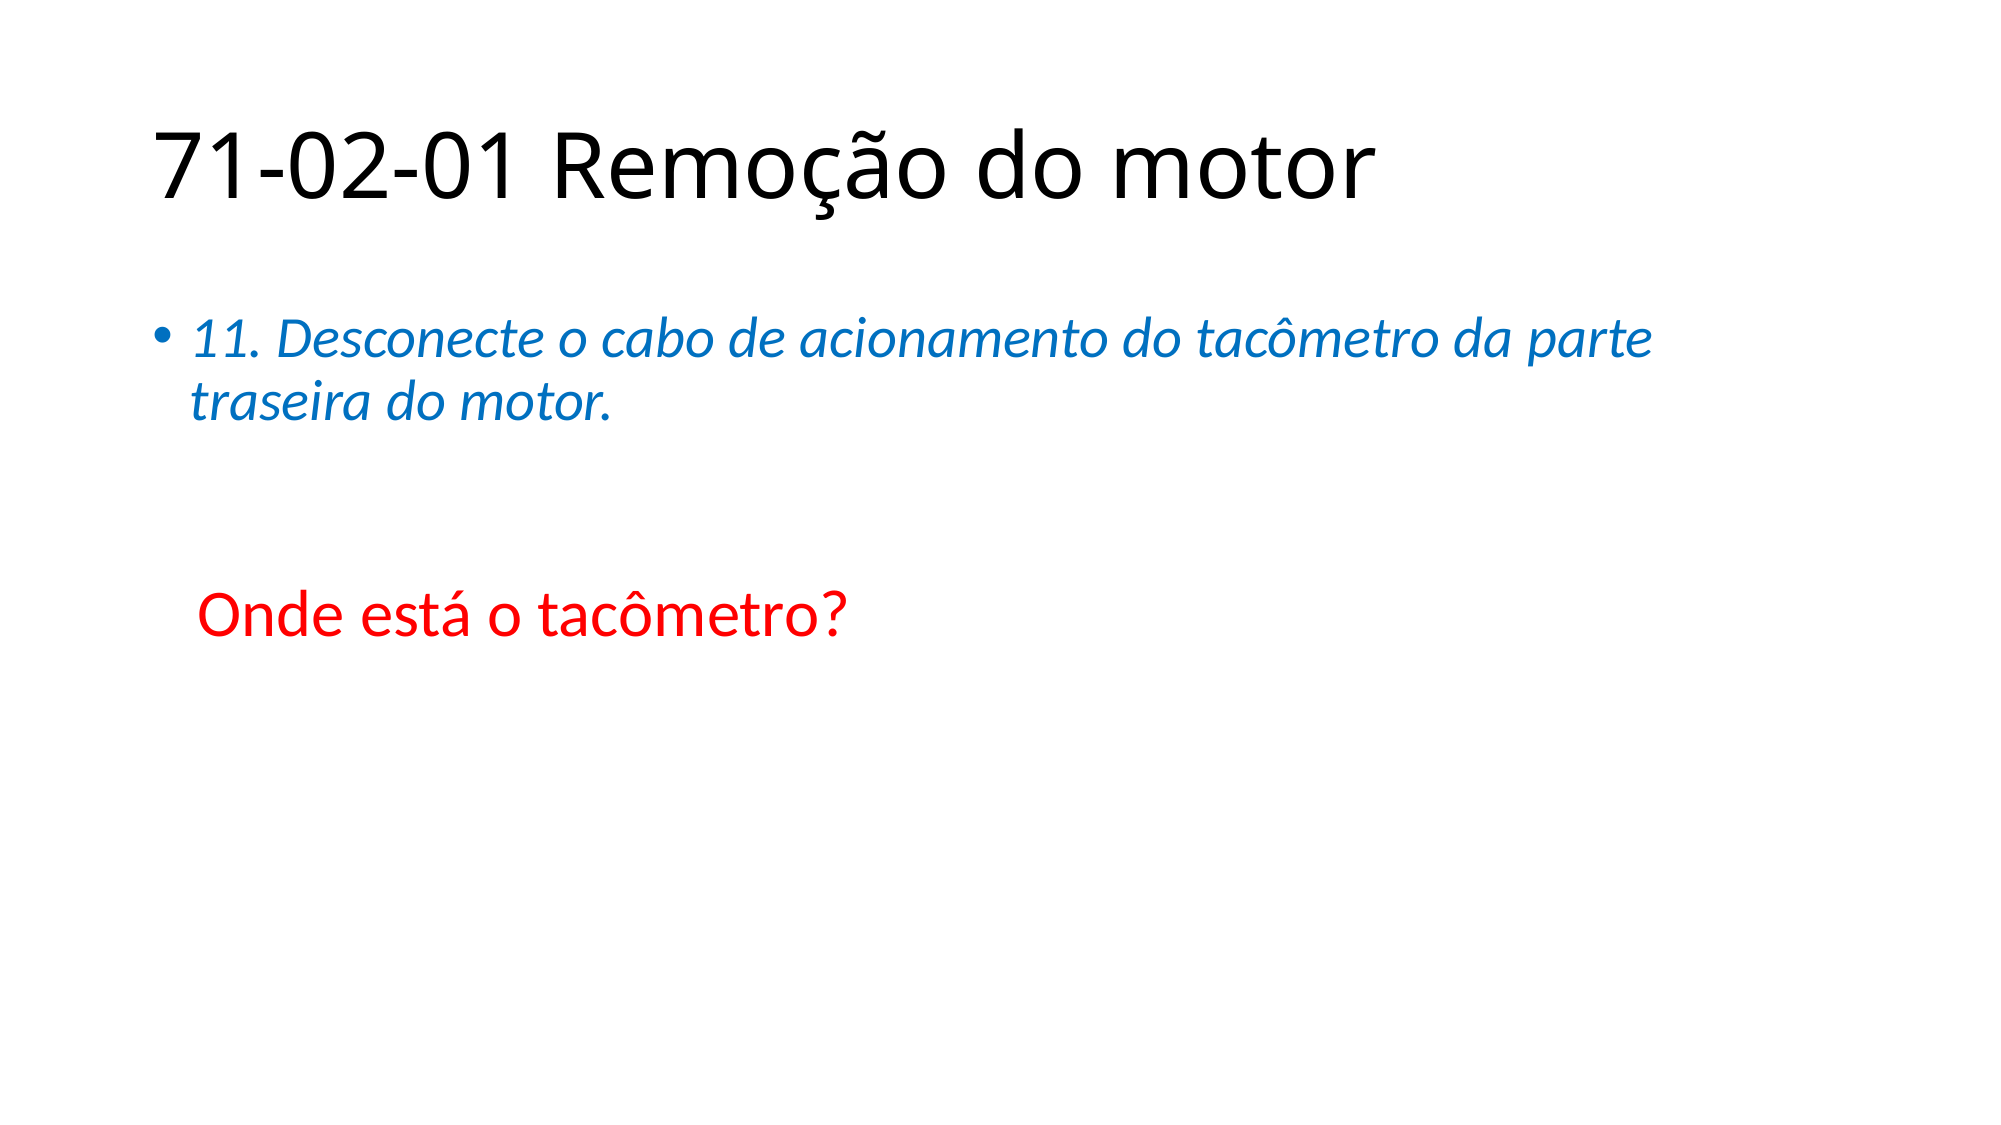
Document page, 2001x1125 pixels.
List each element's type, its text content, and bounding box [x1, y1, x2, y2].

title 71-02-01 Remoção do motor [137, 59, 1863, 278]
list 11. Desconecte o cabo de acionamento do tacômetro da parte traseira do motor. [137, 299, 1863, 1014]
text_box Onde está o tacômetro? [182, 562, 866, 658]
